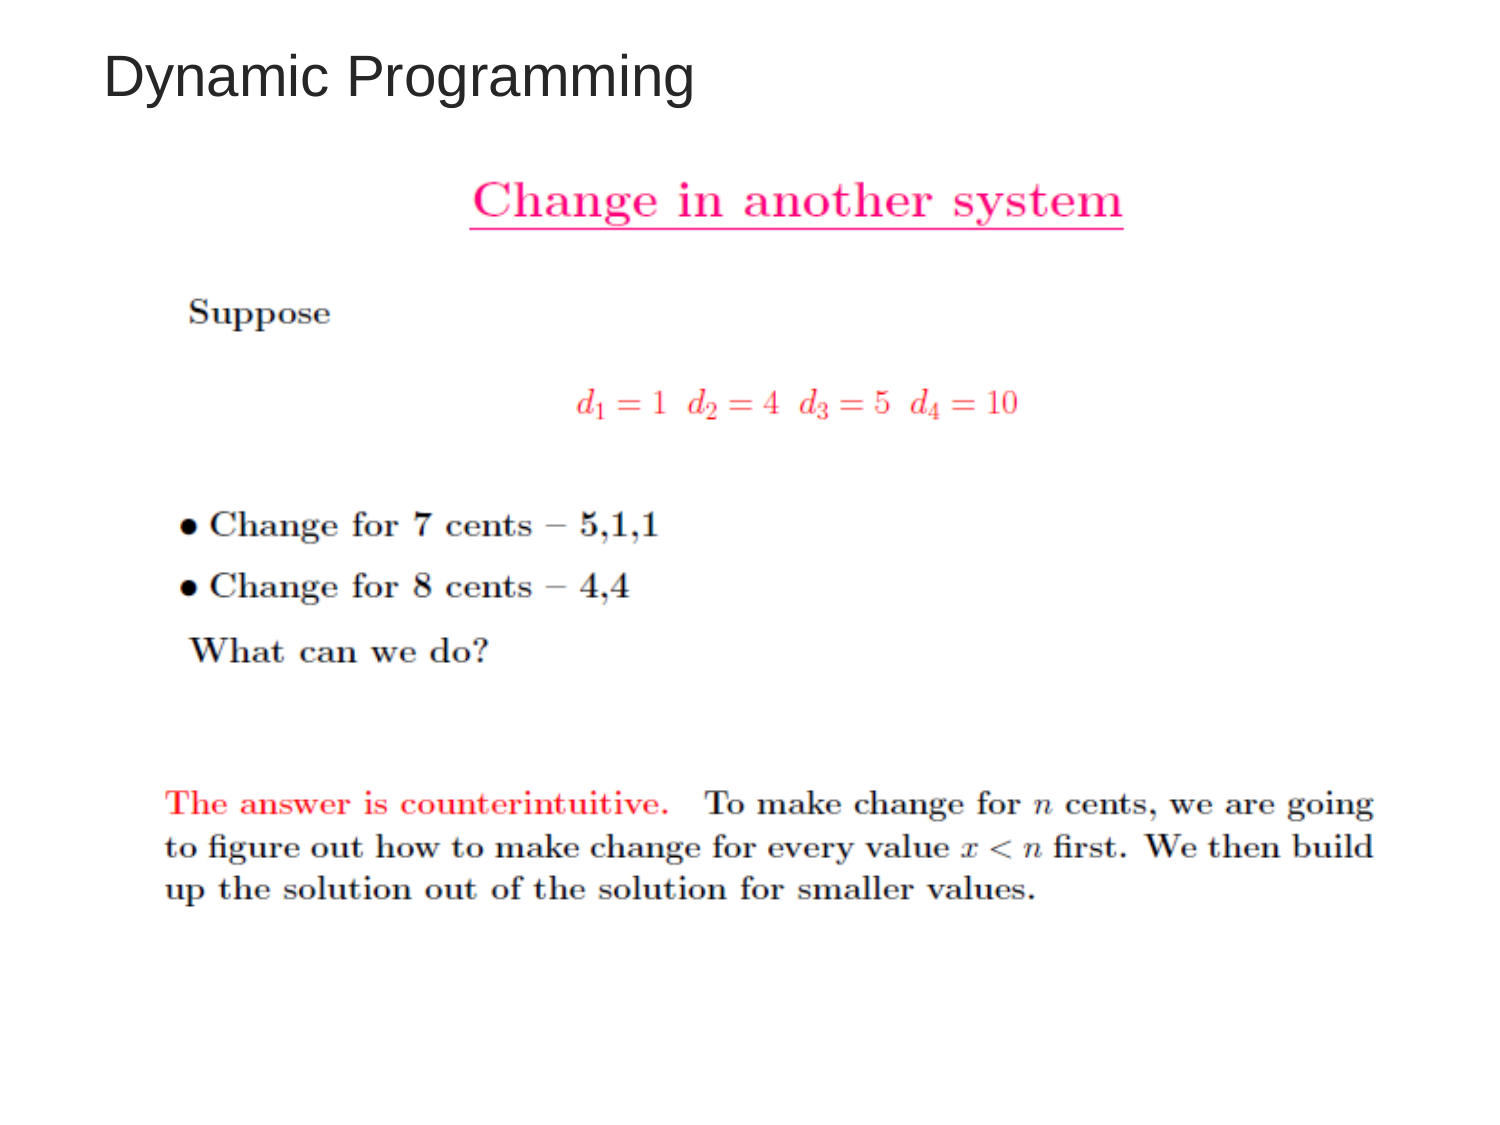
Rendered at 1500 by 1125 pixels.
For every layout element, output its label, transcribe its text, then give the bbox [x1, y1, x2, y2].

picture [88, 148, 1457, 1012]
text_box Dynamic Programming [88, 31, 809, 116]
